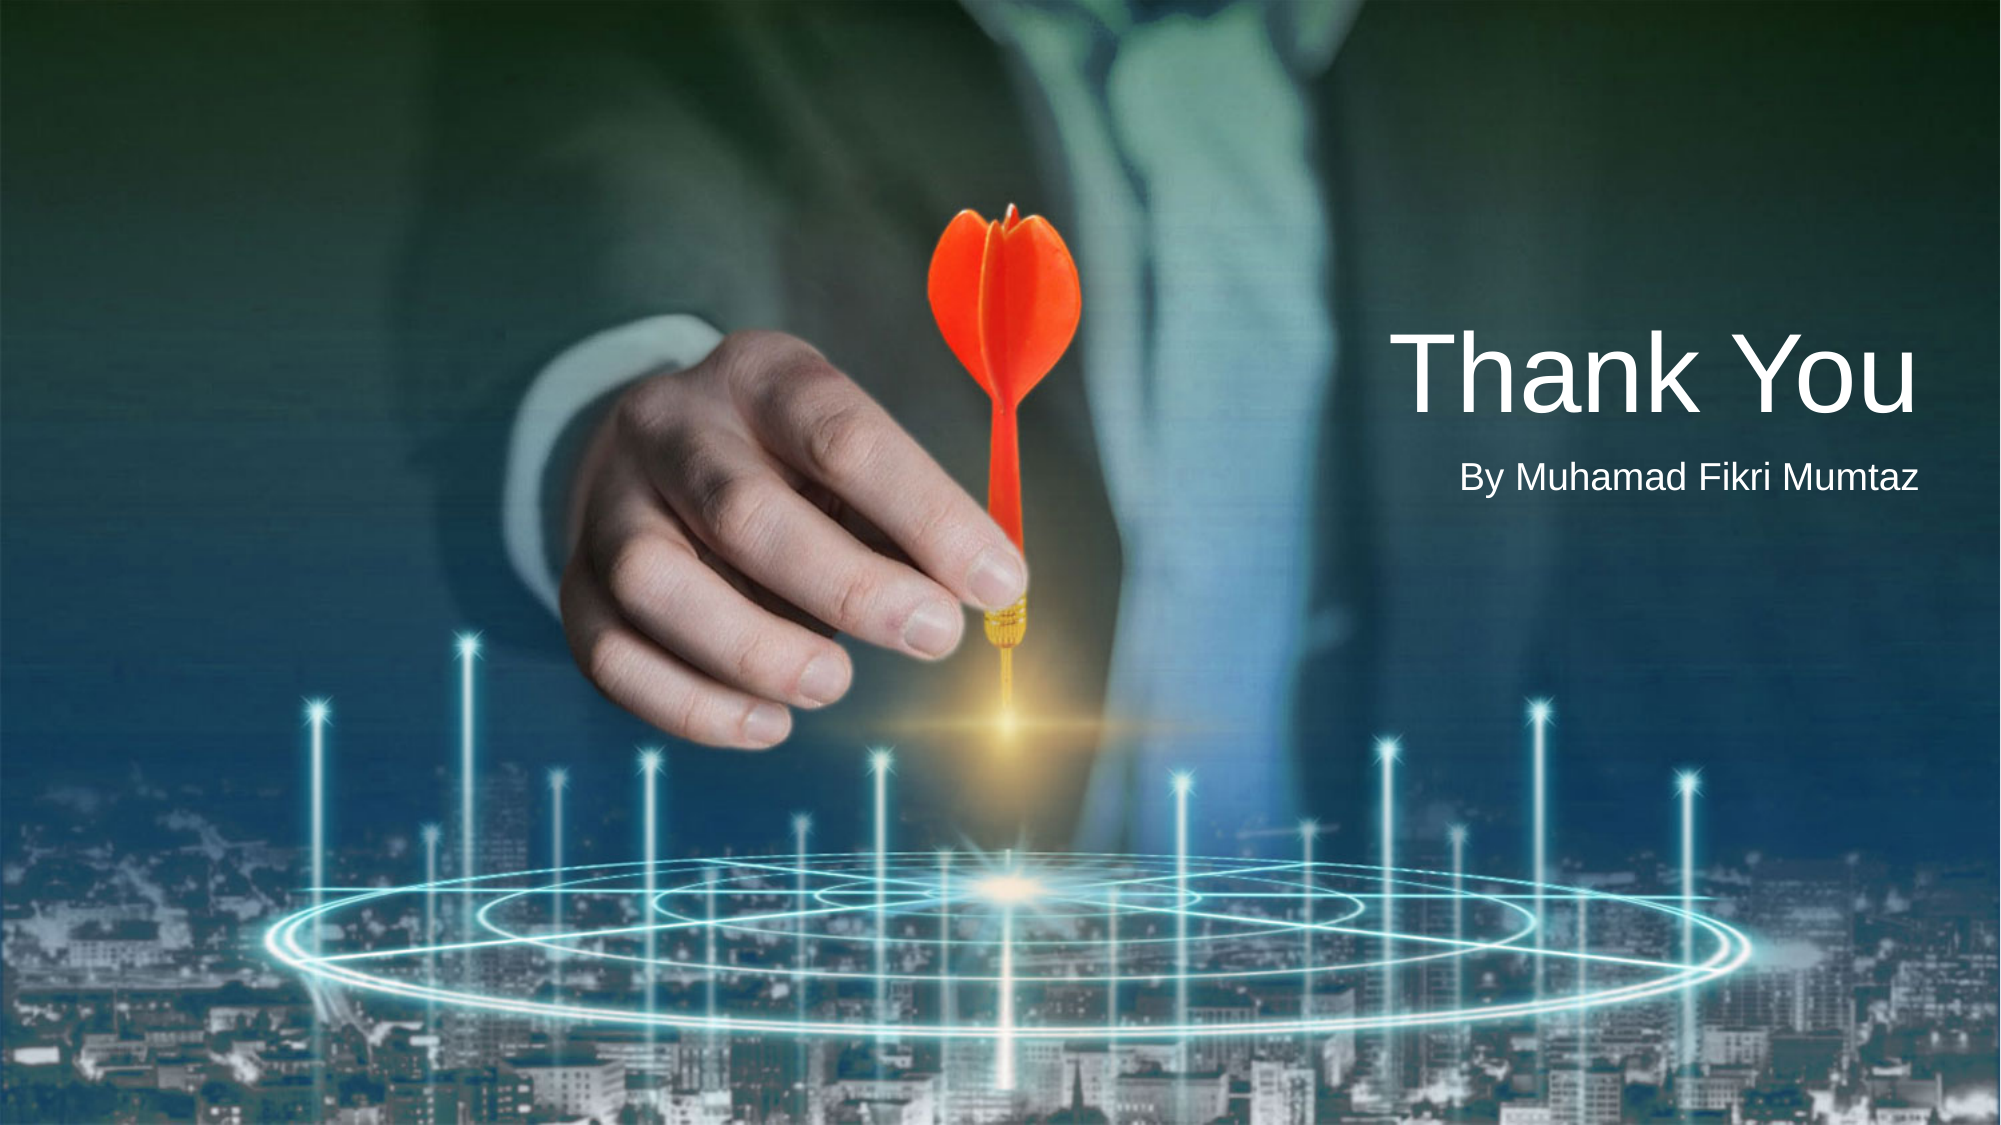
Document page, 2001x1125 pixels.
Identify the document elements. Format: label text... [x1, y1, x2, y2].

text_box By Muhamad Fikri Mumtaz [934, 444, 1935, 506]
picture [0, 0, 2001, 1125]
text_box Thank You [934, 293, 1935, 443]
